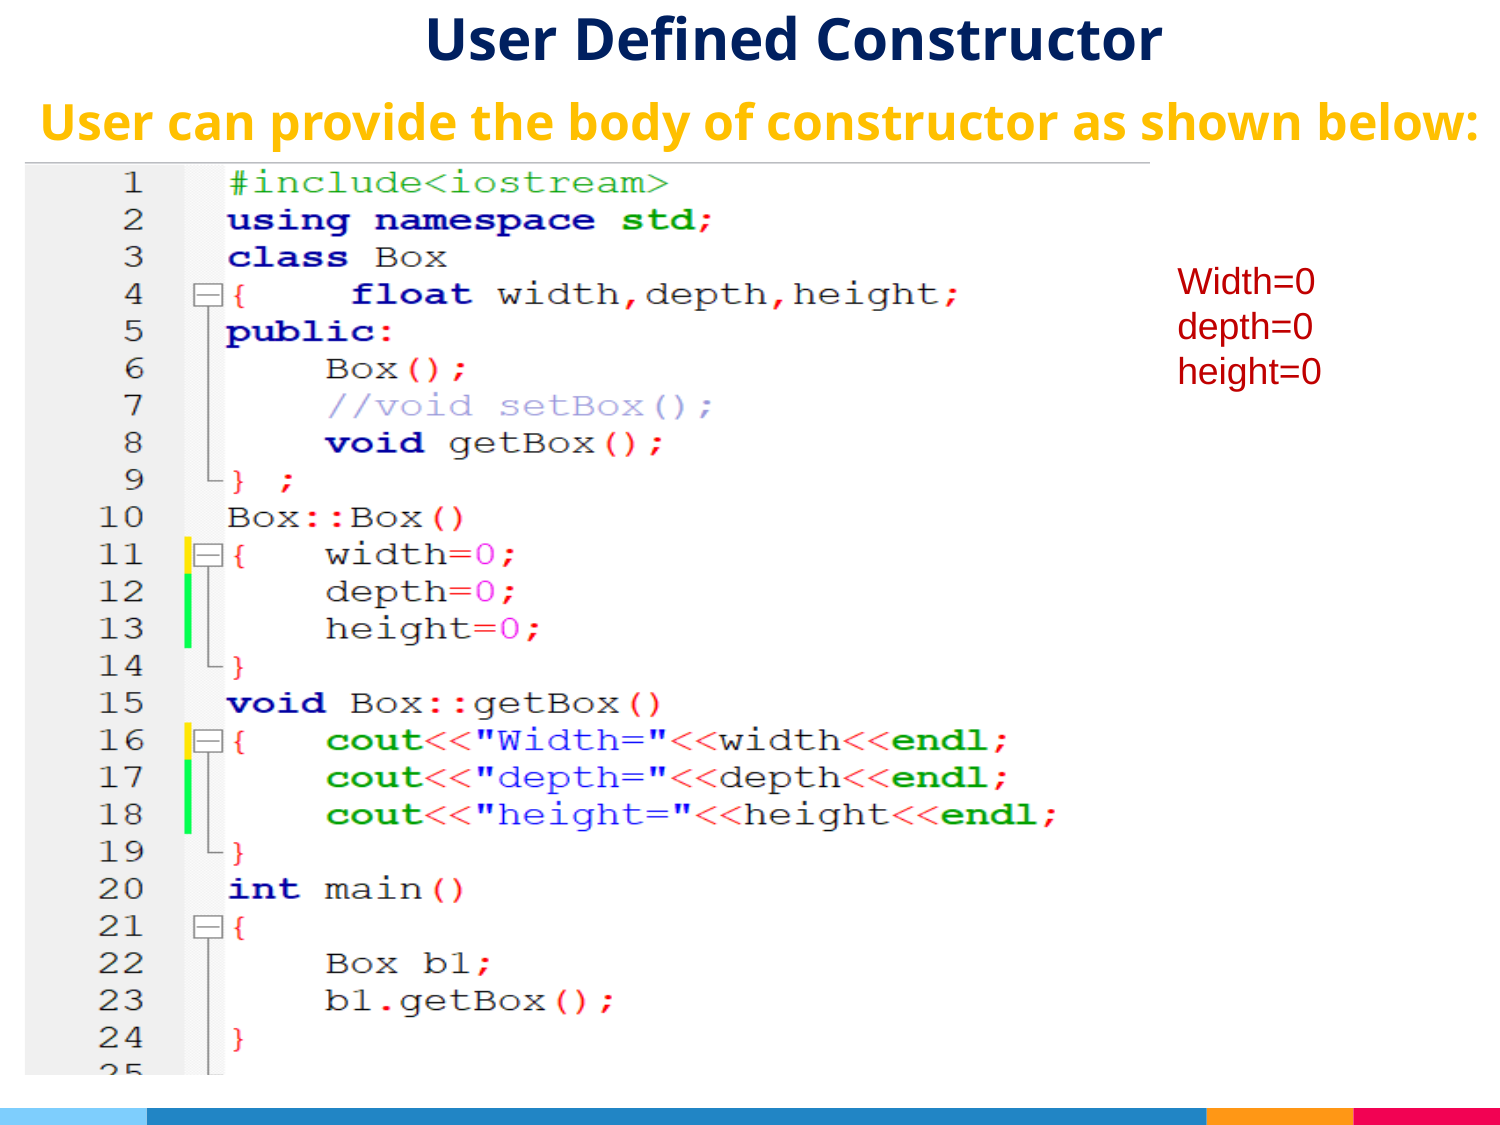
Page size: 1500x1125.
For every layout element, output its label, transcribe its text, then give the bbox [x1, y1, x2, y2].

title User Defined Constructor [251, 10, 1338, 75]
list User can provide the body of constructor as shown below: [24, 75, 1500, 152]
text_box Width=0 depth=0 height=0 [1162, 249, 1417, 400]
picture [24, 162, 1151, 1076]
